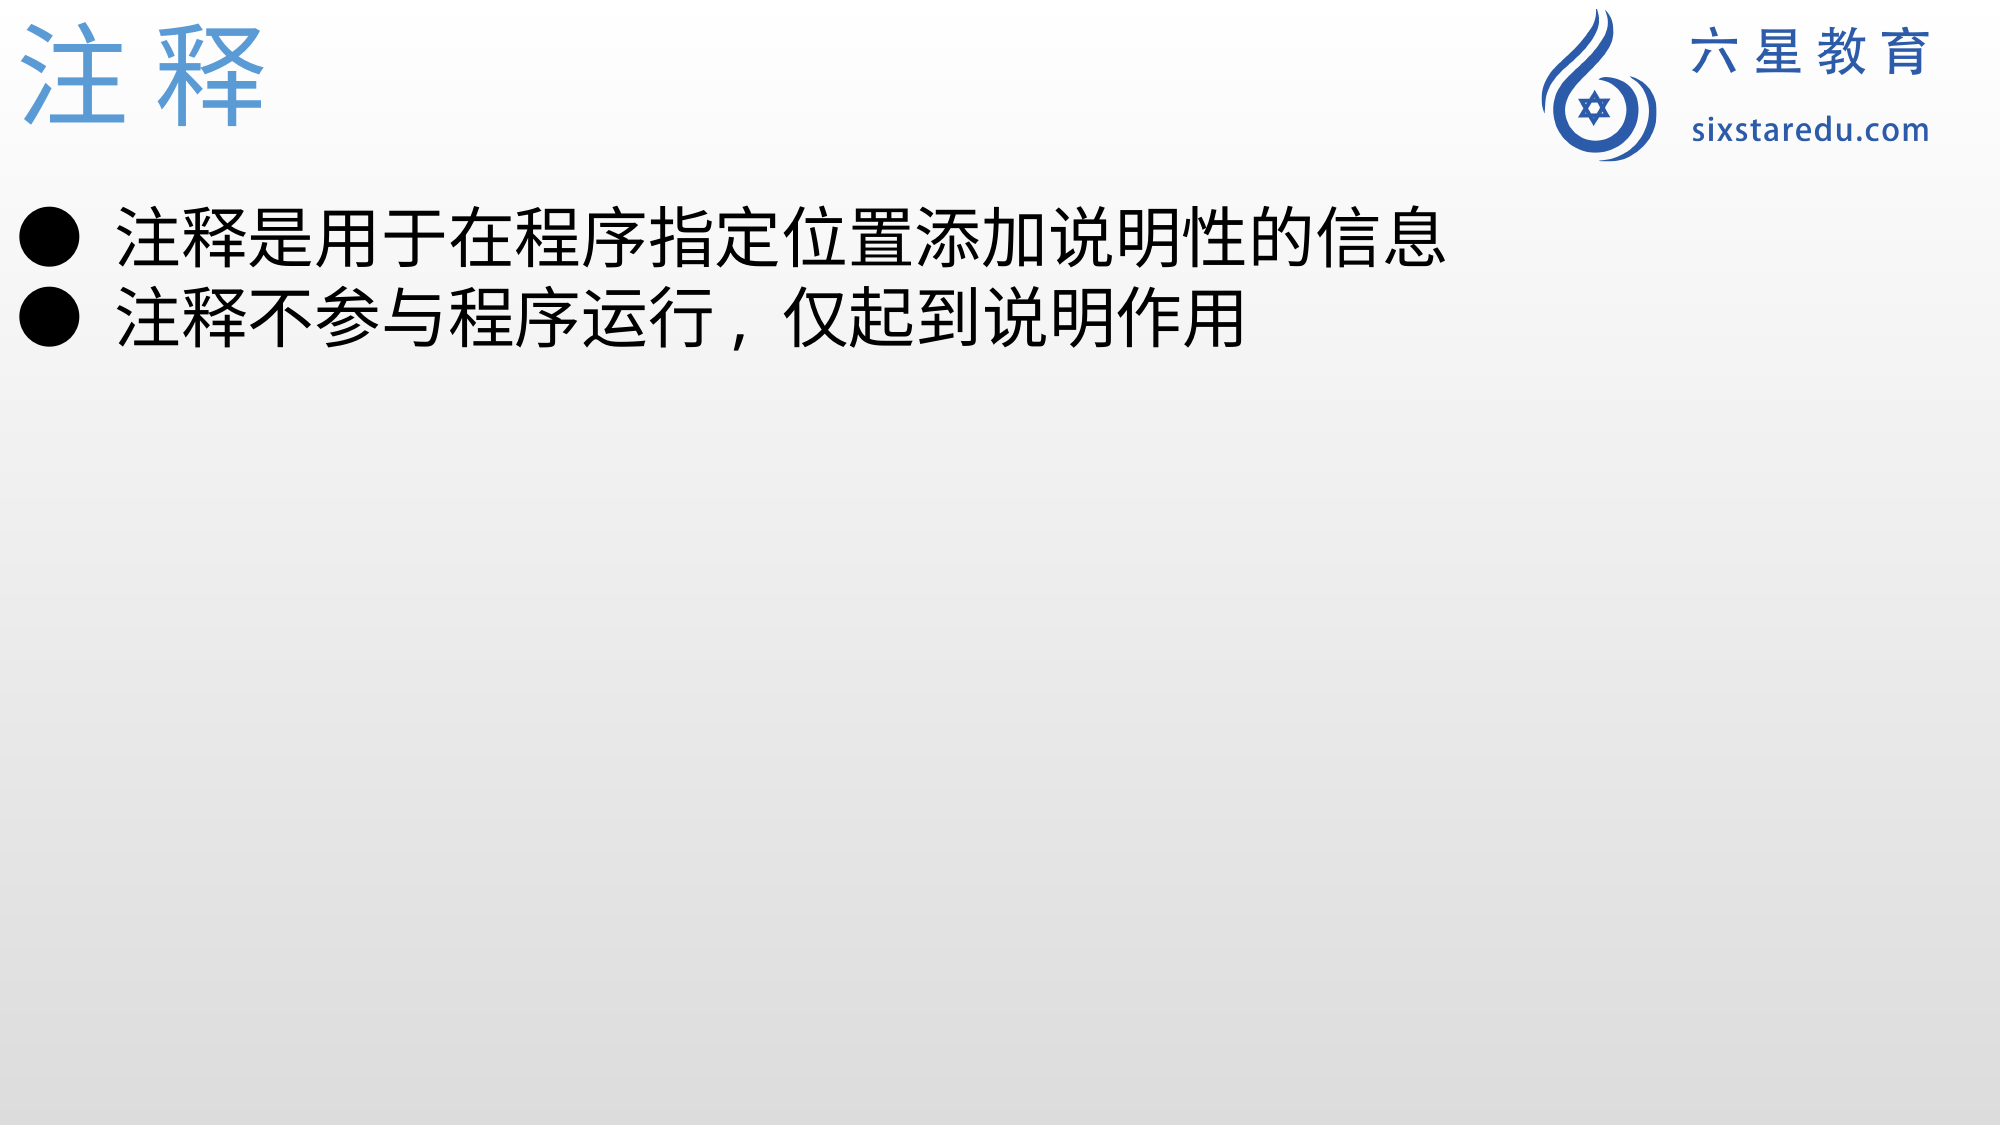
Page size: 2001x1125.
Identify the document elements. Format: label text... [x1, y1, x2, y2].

picture [1423, 0, 2000, 224]
text_box ● 注释是用于在程序指定位置添加说明性的信息 ● 注释不参与程序运行, 仅起到说明作用 [1, 188, 2000, 364]
text_box 注 释 [1, 0, 1169, 147]
